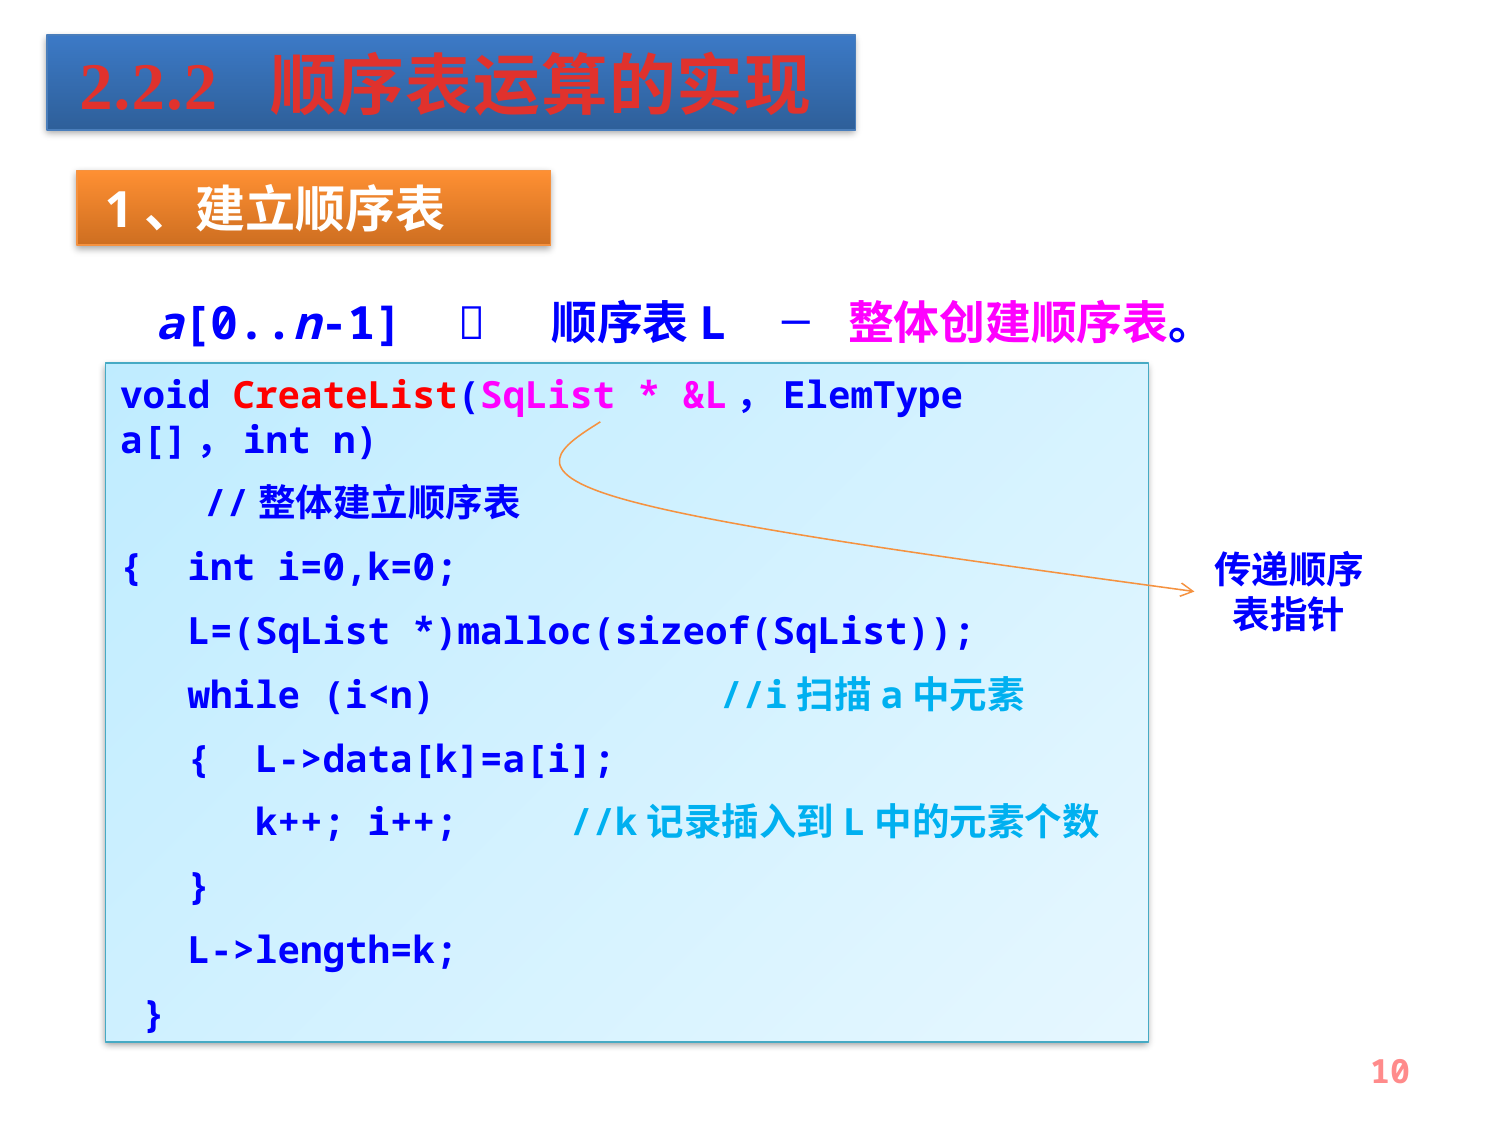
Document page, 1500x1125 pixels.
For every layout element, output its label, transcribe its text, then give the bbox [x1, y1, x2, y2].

text_box void CreateList(SqList * &L，ElemType a[]，int n) //整体建立顺序表 { int i=0,k=0; L=(SqList *)malloc(sizeof(SqList)); while (i<n) //i扫描a中元素 { L->data[k]=a[i]; k++; i++; //k记录插入到L中的元素个数 } L->length=k; } [105, 362, 1149, 1043]
text_box [558, 421, 1195, 597]
text_box 1、建立顺序表 [76, 170, 551, 246]
slide_number 10 [1074, 1042, 1425, 1103]
text_box 传递顺序表指针 [1195, 538, 1383, 644]
text_box a[0..n-1]  顺序表L ─ 整体创建顺序表。 [140, 275, 1243, 357]
text_box 2.2.2 顺序表运算的实现 [46, 34, 856, 131]
